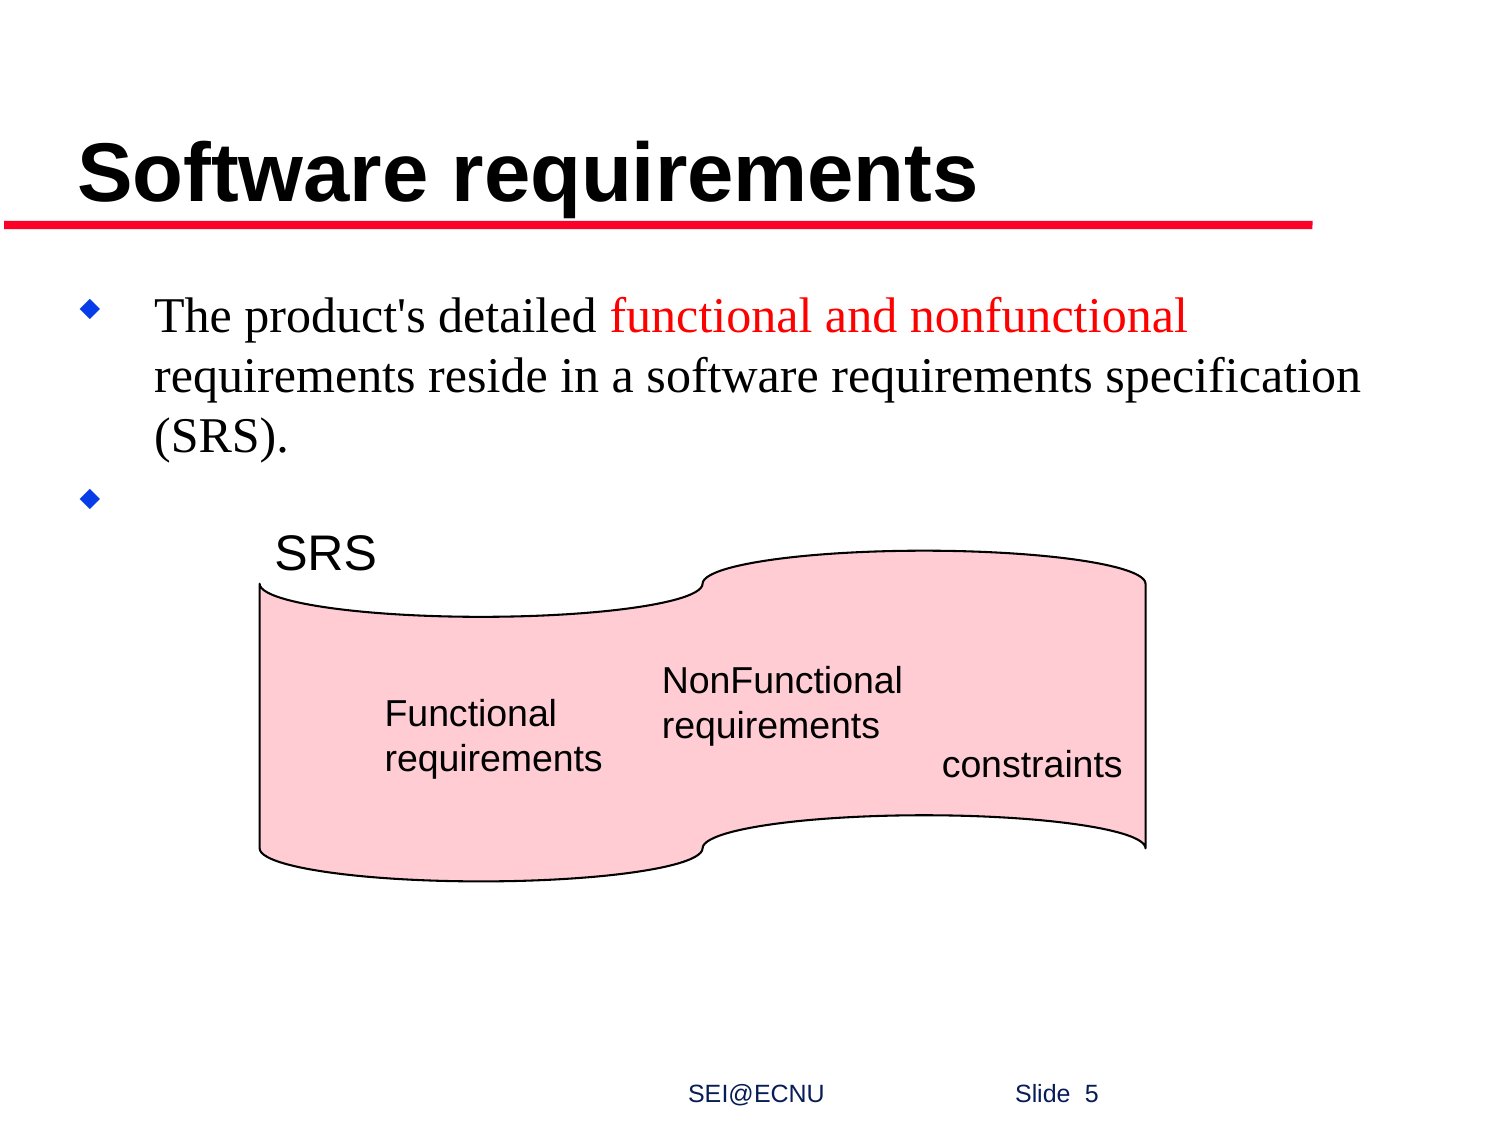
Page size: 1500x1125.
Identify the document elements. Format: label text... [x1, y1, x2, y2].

text_box Functional requirements [369, 681, 630, 787]
text_box constraints [927, 732, 1146, 793]
list The product's detailed functional and nonfunctional requirements reside in a software requirements specification (SRS). [62, 275, 1443, 953]
text_box NonFunctional requirements [647, 649, 955, 754]
text_box SRS [259, 512, 520, 588]
title Software requirements [62, 43, 1343, 225]
text_box [259, 550, 1146, 882]
